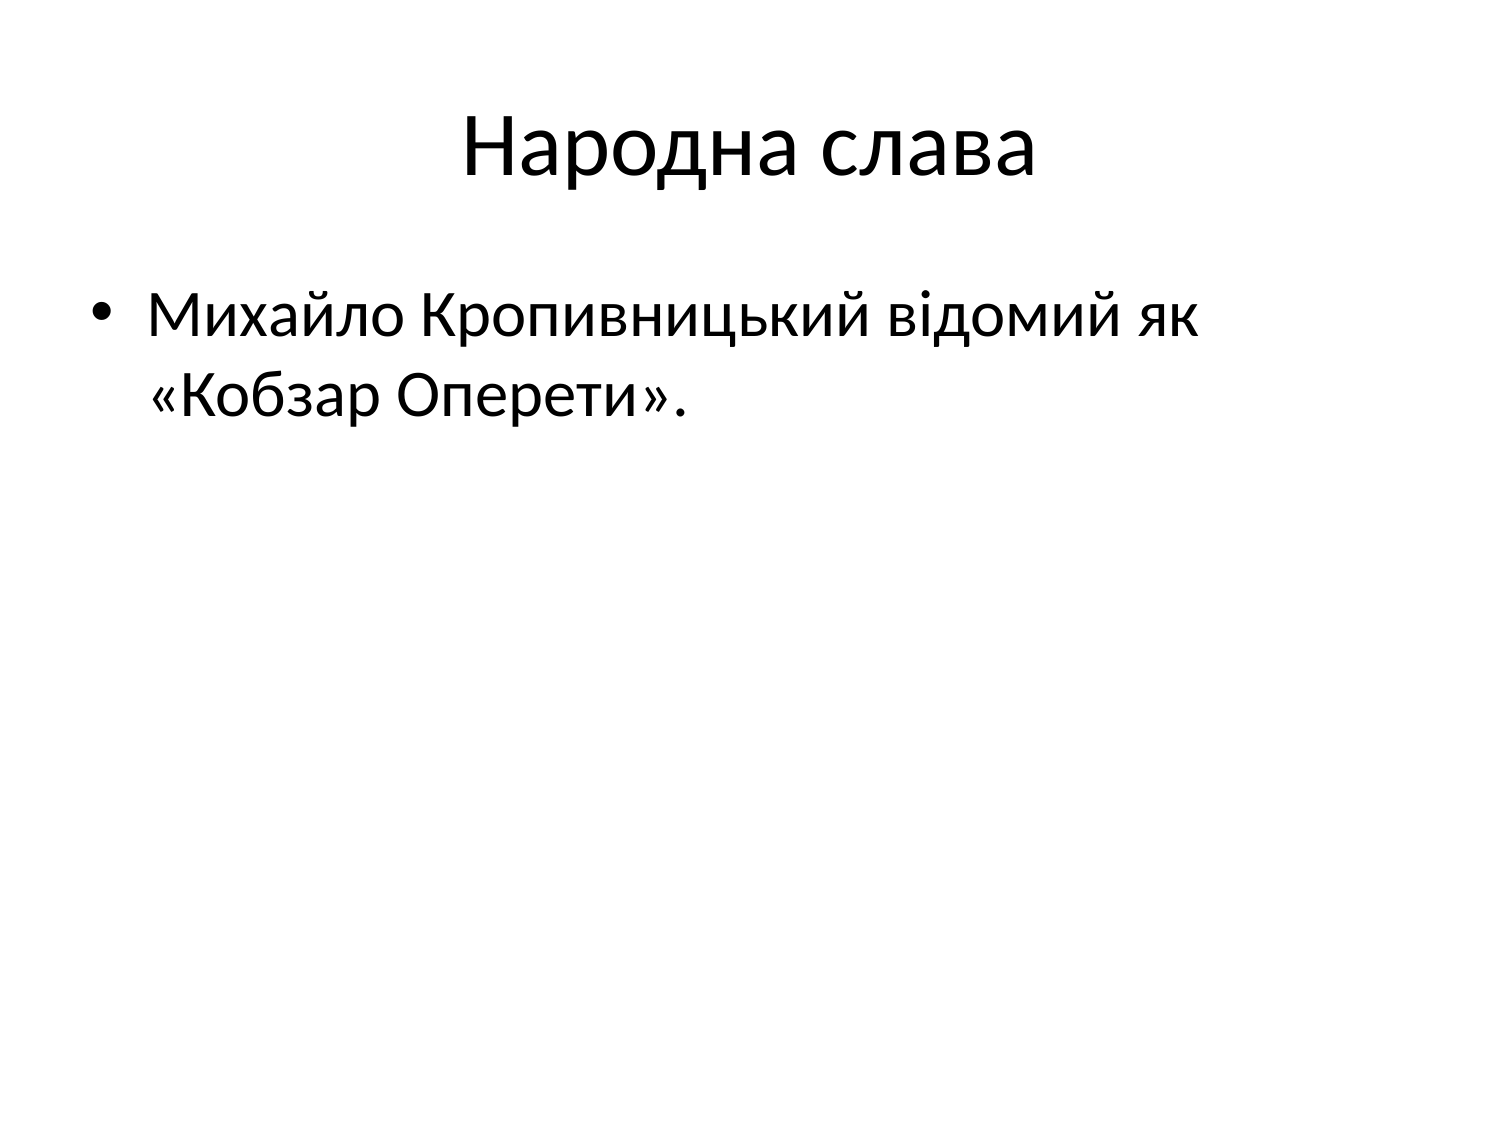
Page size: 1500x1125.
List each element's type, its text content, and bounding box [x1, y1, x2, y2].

title Народна слава [75, 45, 1425, 233]
list Михайло Кропивницький відомий як «Кобзар Оперети». [75, 262, 1425, 1005]
